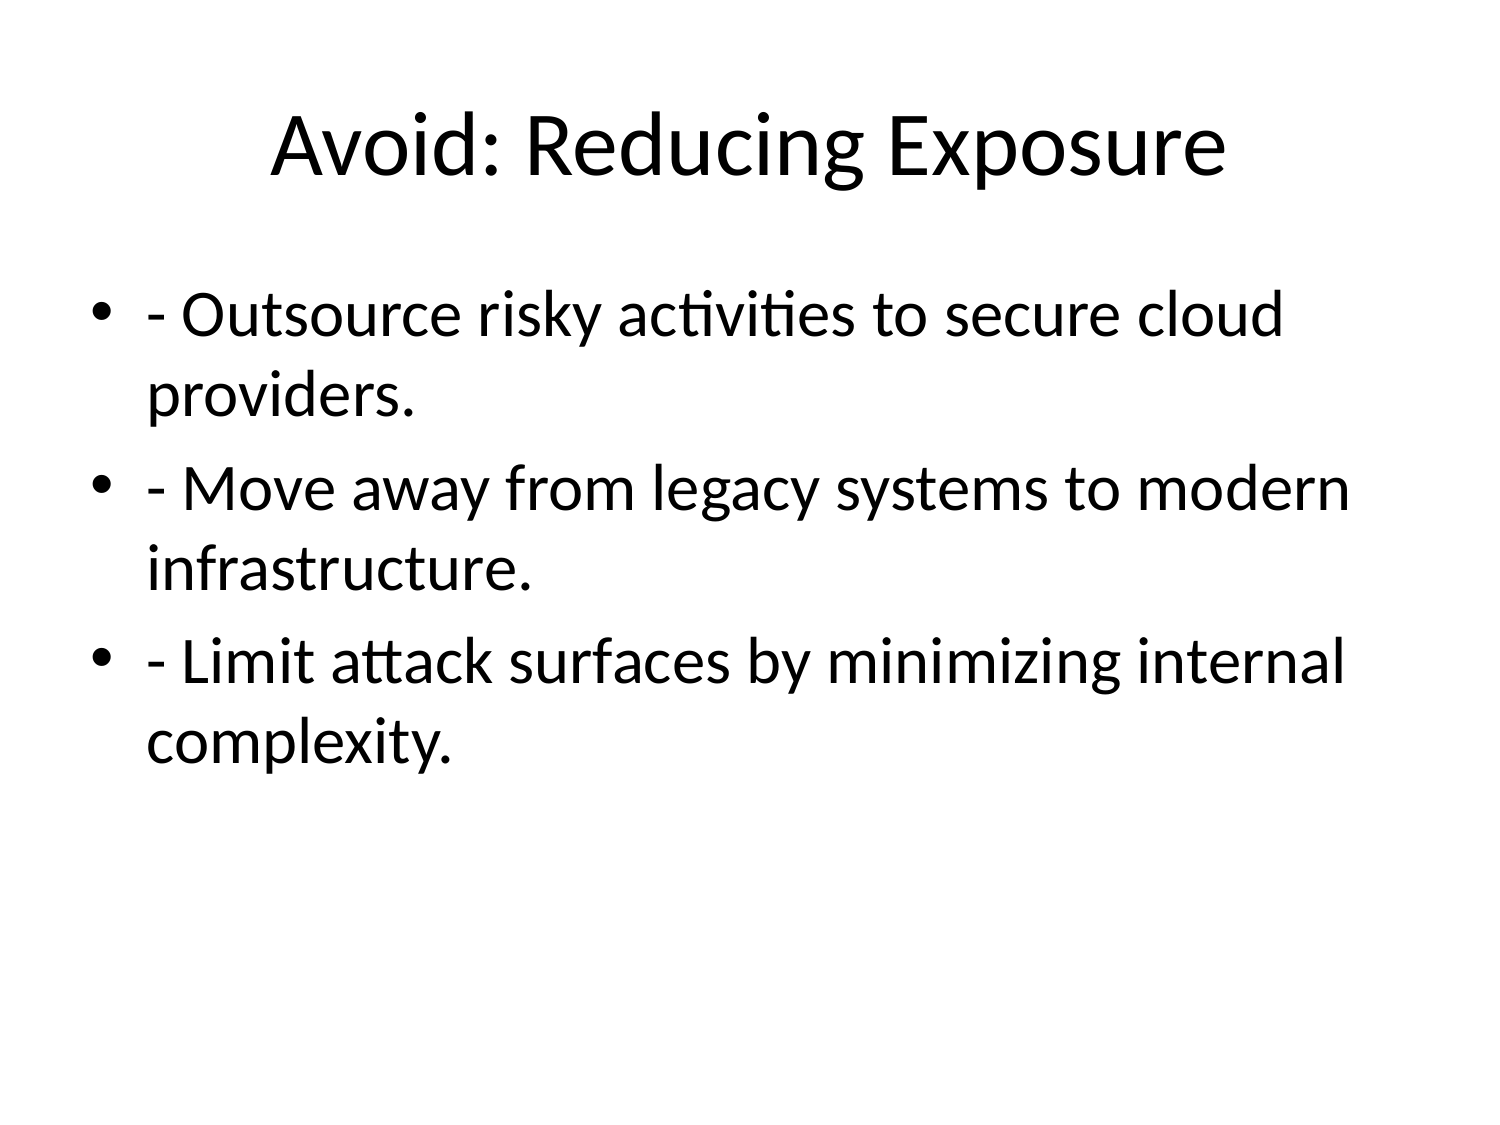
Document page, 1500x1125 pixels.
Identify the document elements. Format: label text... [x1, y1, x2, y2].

list - Outsource risky activities to secure cloud providers. - Move away from legacy systems to modern infrastructure. - Limit attack surfaces by minimizing internal complexity. [75, 262, 1425, 1005]
title Avoid: Reducing Exposure [75, 45, 1425, 233]
